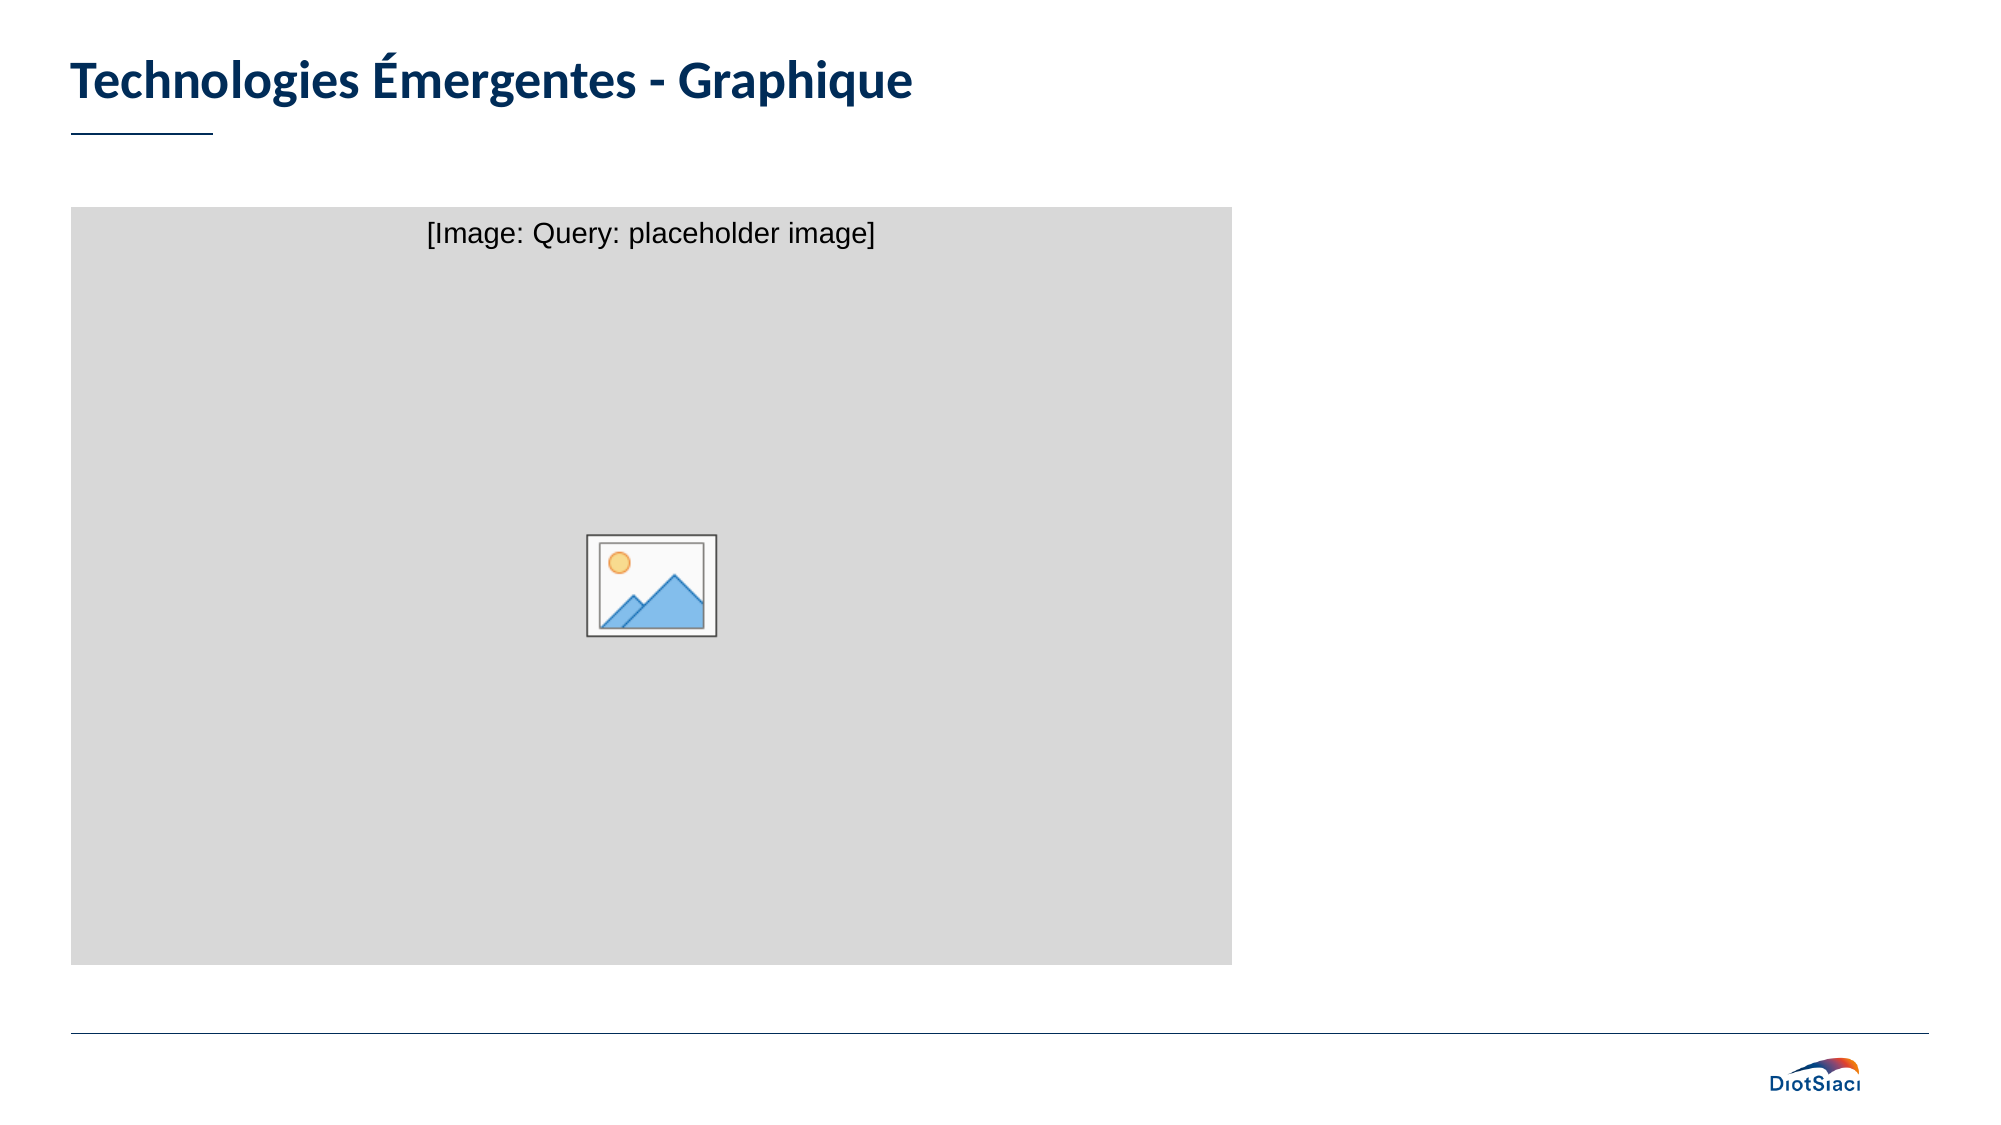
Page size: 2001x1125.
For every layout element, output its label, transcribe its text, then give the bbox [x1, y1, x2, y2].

title Technologies Émergentes - Graphique [70, 0, 1930, 110]
picture [70, 206, 1233, 966]
picture [1766, 1056, 1864, 1092]
